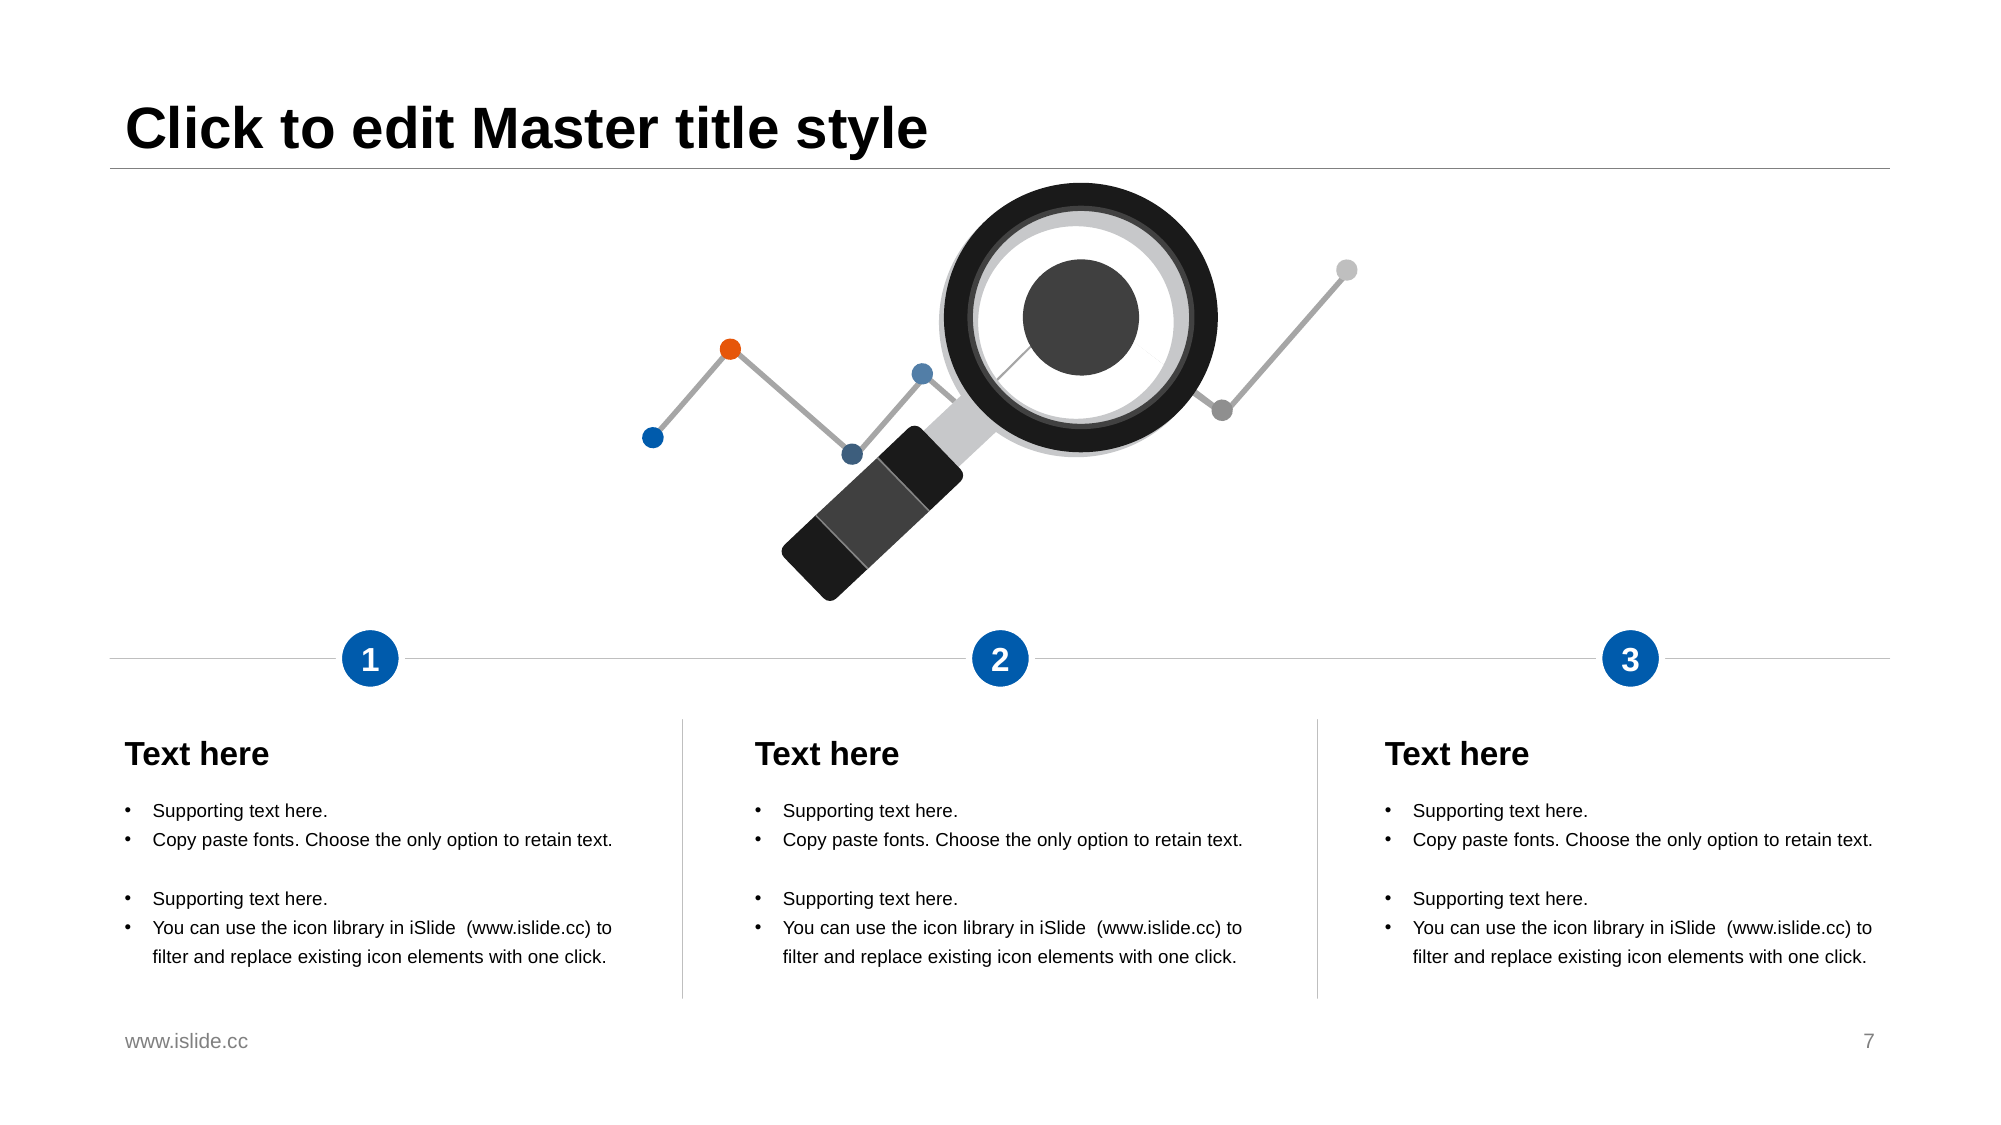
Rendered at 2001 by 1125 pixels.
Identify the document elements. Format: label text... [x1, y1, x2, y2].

footer www.islide.cc [109, 1023, 790, 1058]
title Click to edit Master title style [109, 0, 1890, 168]
slide_number 7 [1412, 1023, 1890, 1058]
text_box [109, 168, 1892, 999]
